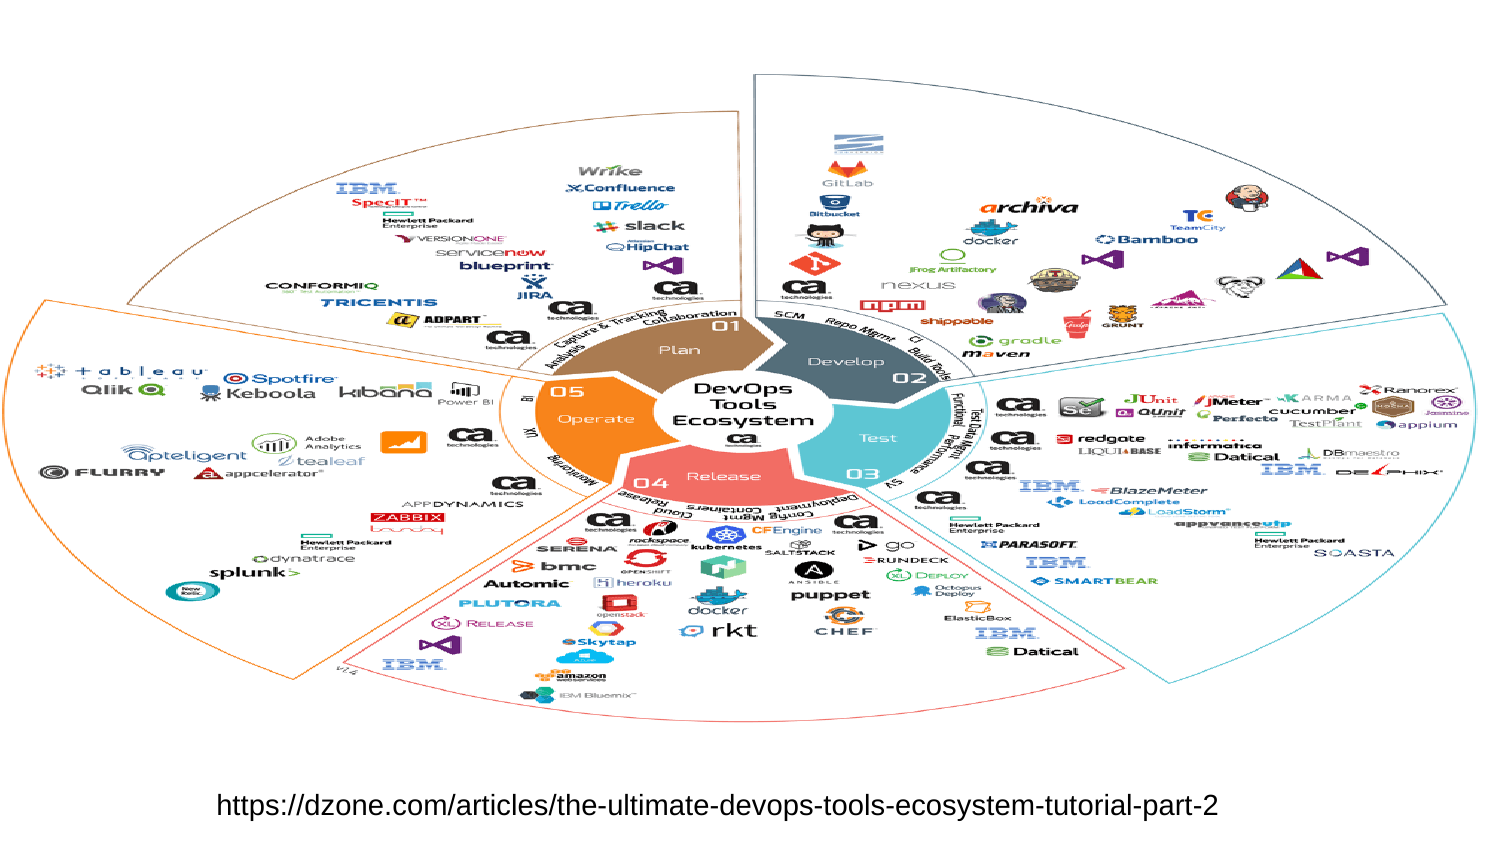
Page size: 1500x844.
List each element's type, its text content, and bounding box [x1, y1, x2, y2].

picture [0, 72, 1487, 750]
text_box https://dzone.com/articles/the-ultimate-devops-tools-ecosystem-tutorial-part-2 [201, 771, 1407, 813]
